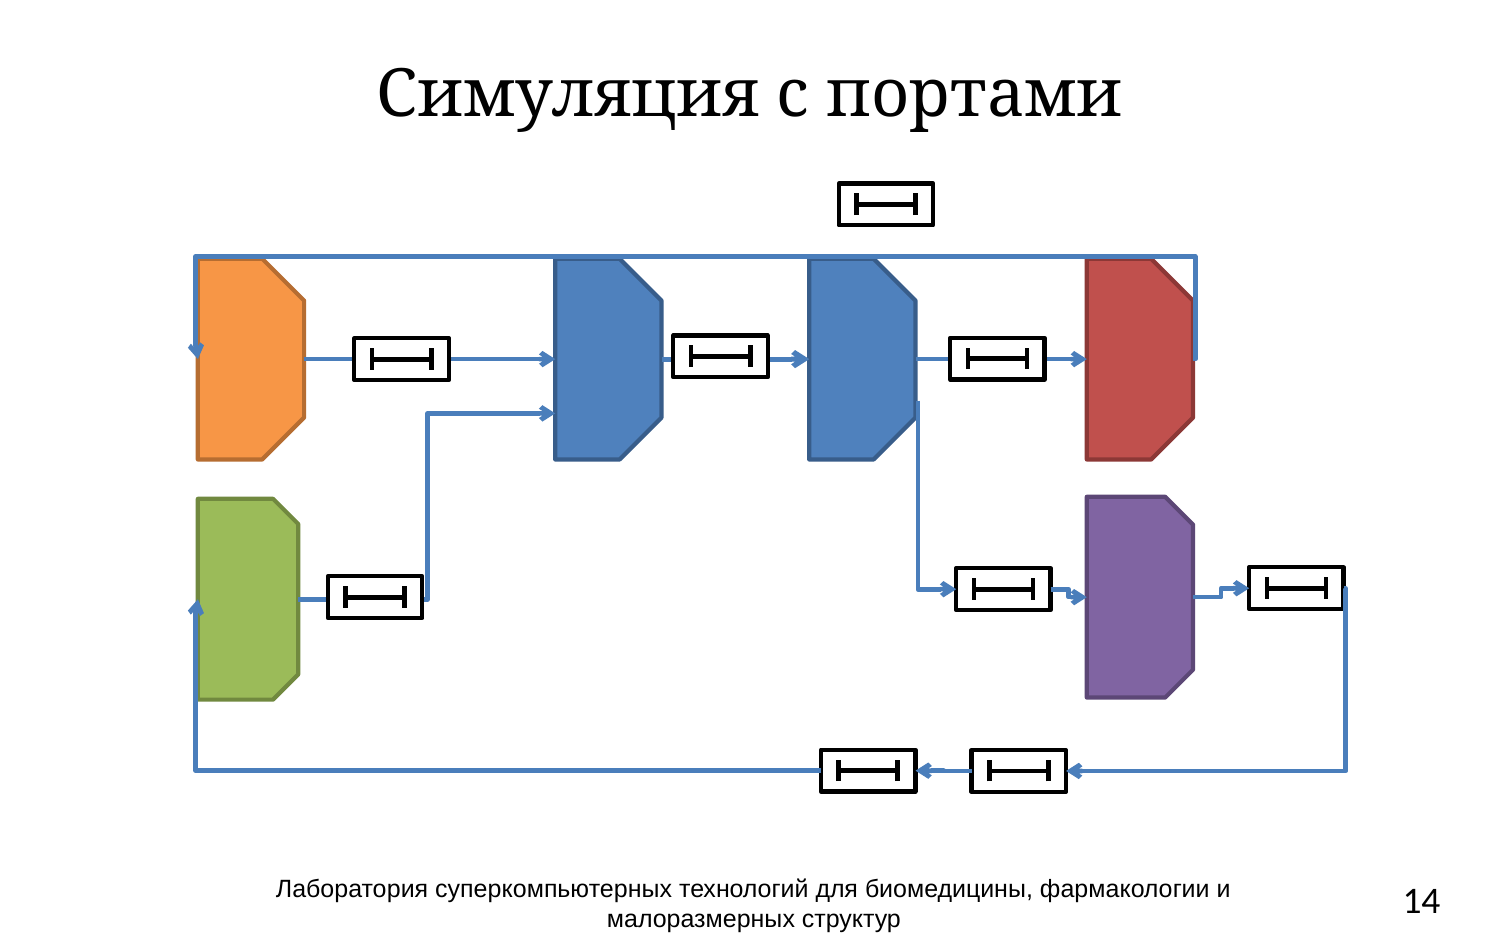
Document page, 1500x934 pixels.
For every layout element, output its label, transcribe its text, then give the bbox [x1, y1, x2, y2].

text_box [1086, 496, 1194, 588]
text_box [1050, 589, 1087, 598]
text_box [838, 183, 934, 226]
text_box [809, 362, 916, 460]
text_box Лаборатория суперкомпьютерных технологий для биомедицины, фармакологии и малоразмерных структур [171, 864, 1338, 915]
text_box [197, 362, 305, 460]
text_box [199, 261, 305, 359]
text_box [1066, 588, 1344, 771]
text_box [971, 750, 1067, 792]
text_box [1249, 567, 1344, 588]
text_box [820, 749, 916, 792]
text_box [809, 261, 916, 359]
text_box [555, 261, 662, 359]
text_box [950, 337, 1045, 380]
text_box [197, 599, 822, 771]
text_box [327, 576, 423, 599]
text_box [555, 362, 662, 460]
text_box [1086, 261, 1191, 359]
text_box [298, 413, 556, 599]
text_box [956, 568, 1051, 611]
text_box [1086, 362, 1194, 460]
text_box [842, 475, 1032, 515]
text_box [673, 335, 768, 378]
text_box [354, 338, 449, 381]
text_box Симуляция с портами [74, 41, 1425, 137]
text_box [197, 498, 298, 599]
text_box 14 [1387, 868, 1473, 918]
